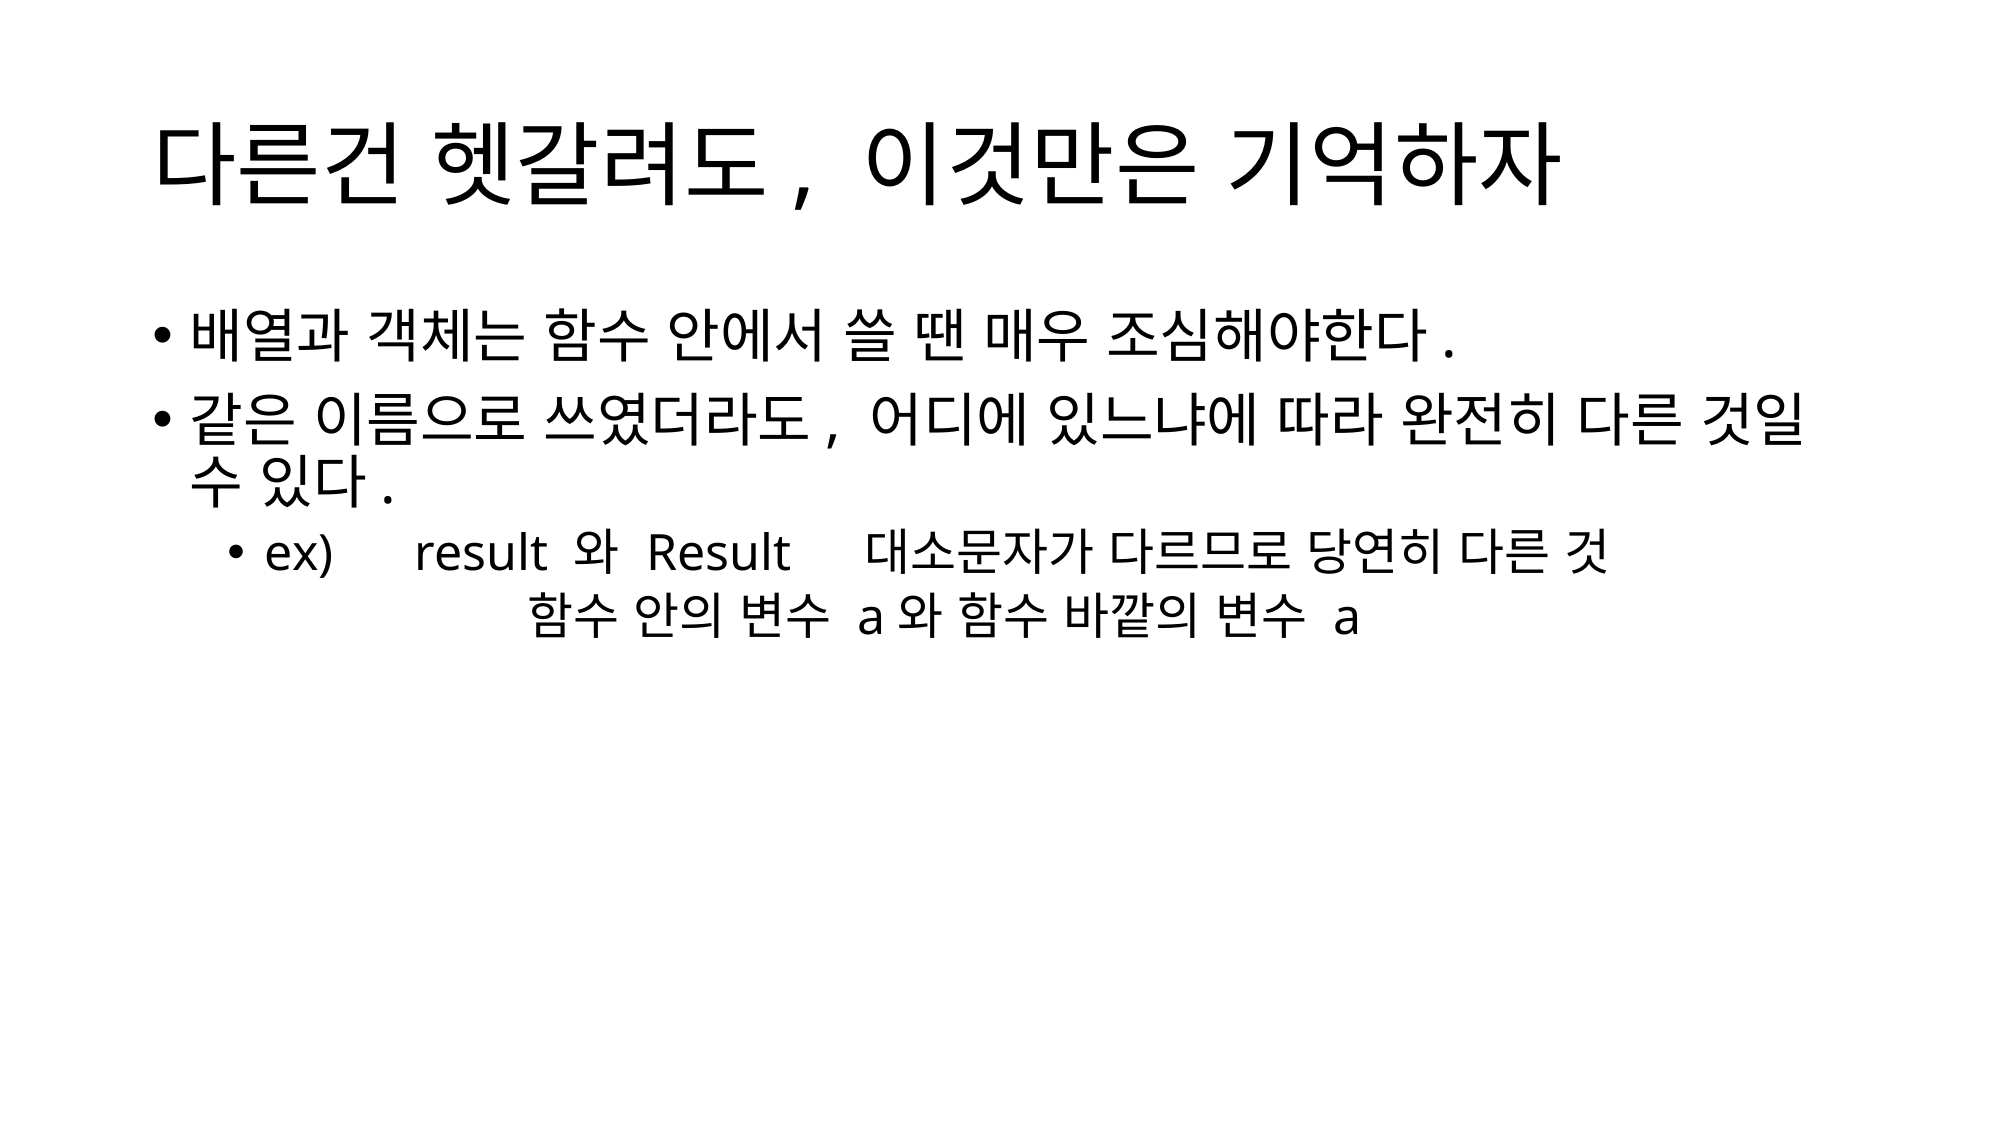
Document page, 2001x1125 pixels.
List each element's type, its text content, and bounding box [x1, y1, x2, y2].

title 다른건 헷갈려도, 이것만은 기억하자 [137, 59, 1863, 278]
list 배열과 객체는 함수 안에서 쓸 땐 매우 조심해야한다. 같은 이름으로 쓰였더라도, 어디에 있느냐에 따라 완전히 다른 것일 수 있다. ex) result 와 Result 대소문자가 다르므로 당연히 다른 것 함수 안의 변수 a와 함수 바깥의 변수 a [137, 299, 1863, 1014]
